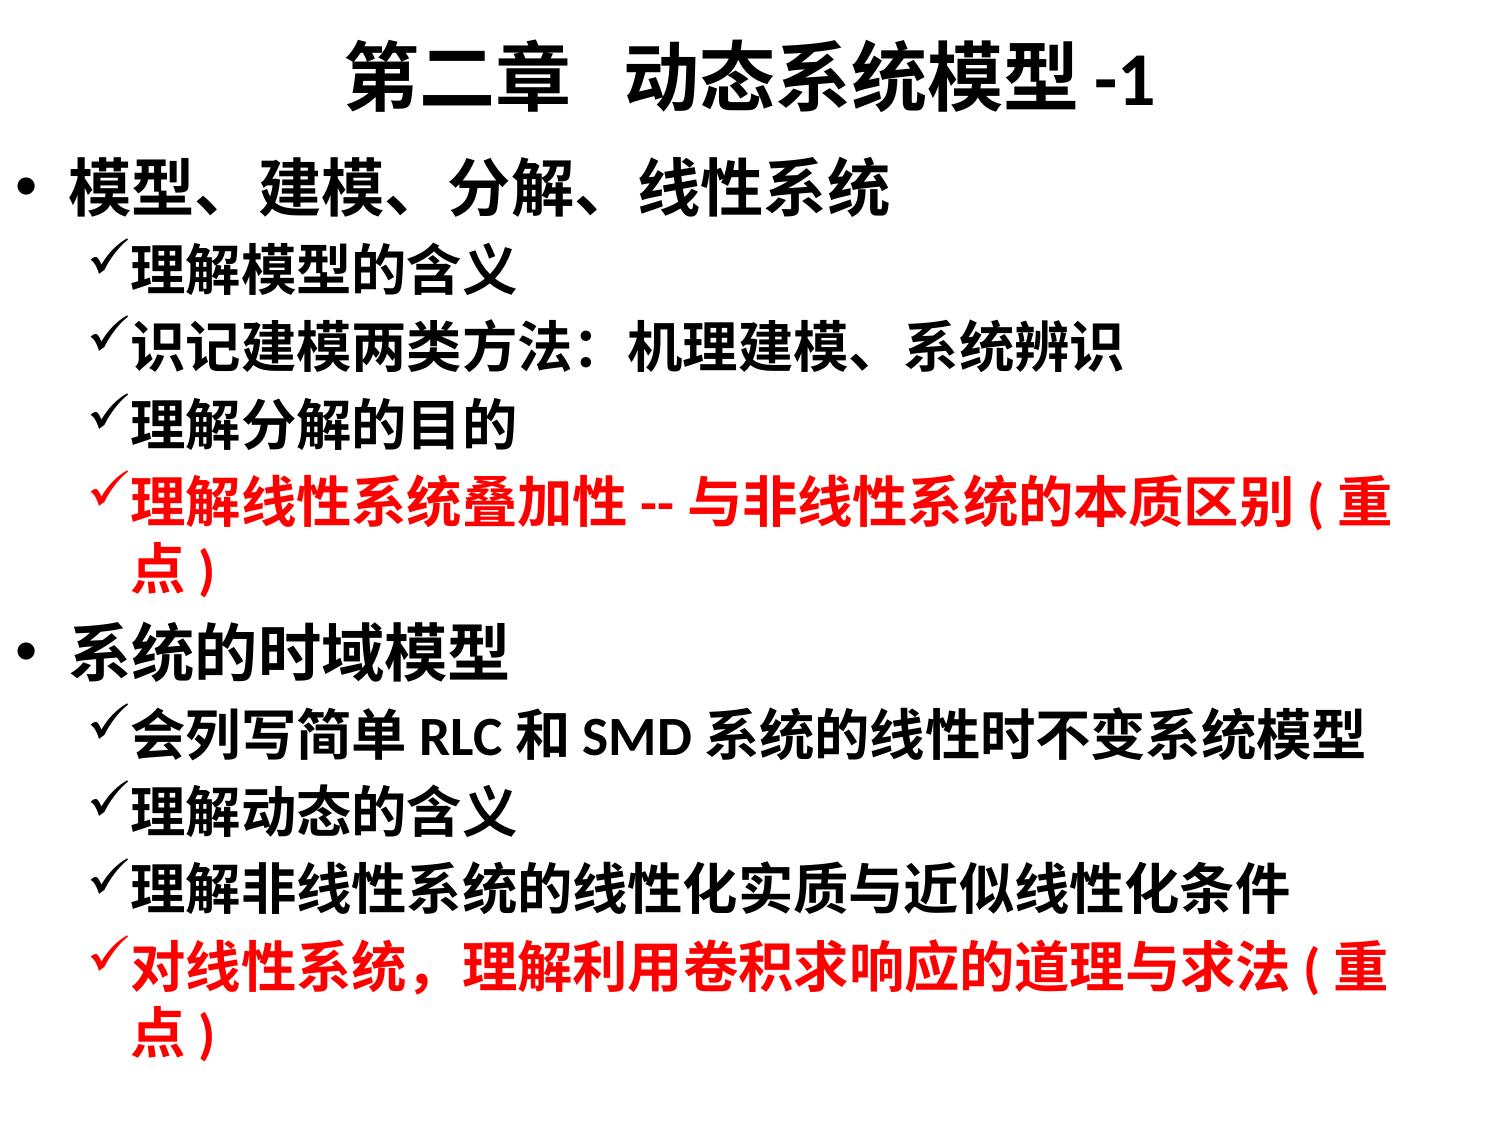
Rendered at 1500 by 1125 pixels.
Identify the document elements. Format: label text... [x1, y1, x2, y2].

list 模型、建模、分解、线性系统 理解模型的含义 识记建模两类方法：机理建模、系统辨识 理解分解的目的 理解线性系统叠加性--与非线性系统的本质区别(重点) 系统的时域模型 会列写简单RLC和SMD系统的线性时不变系统模型 理解动态的含义 理解非线性系统的线性化实质与近似线性化条件 对线性系统，理解利用卷积求响应的道理与求法(重点) [0, 140, 1477, 1079]
title 第二章 动态系统模型-1 [75, 21, 1425, 129]
